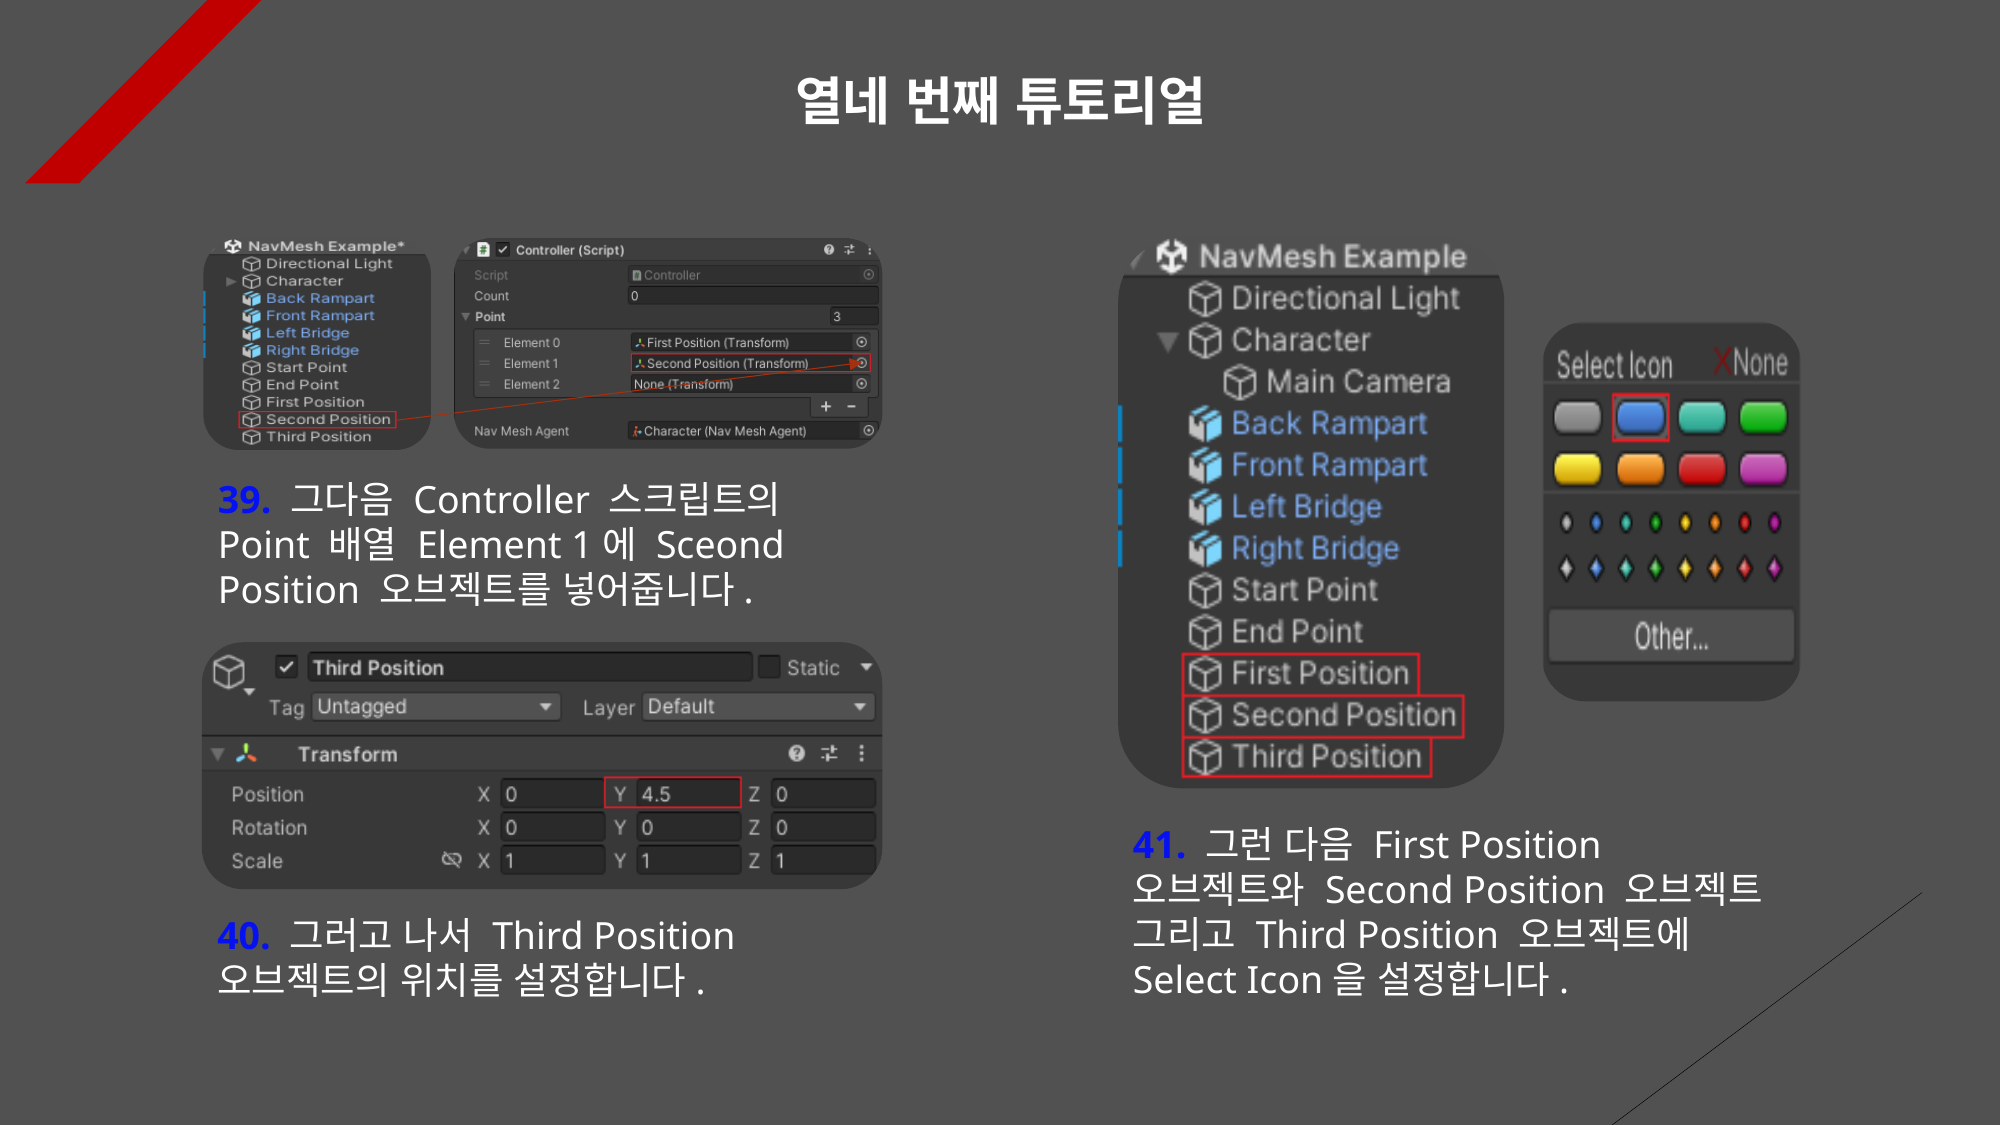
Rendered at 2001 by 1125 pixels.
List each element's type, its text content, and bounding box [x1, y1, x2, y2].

picture [203, 238, 431, 450]
text_box 열네 번째 튜토리얼 [748, 60, 1253, 139]
text_box 41. 그런 다음 First Position 오브젝트와 Second Position 오브젝트 그리고 Third Position 오브젝트에 Select Icon을 설정합니다. [1118, 813, 1802, 1009]
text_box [396, 362, 862, 421]
text_box 40. 그러고 나서 Third Position 오브젝트의 위치를 설정합니다. [202, 904, 881, 1010]
picture [1118, 237, 1505, 789]
picture [201, 642, 883, 890]
picture [1542, 321, 1802, 702]
picture [454, 238, 883, 449]
text_box 39. 그다음 Controller 스크립트의 Point 배열 Element 1에 Sceond Position 오브젝트를 넣어줍니다. [203, 468, 881, 619]
